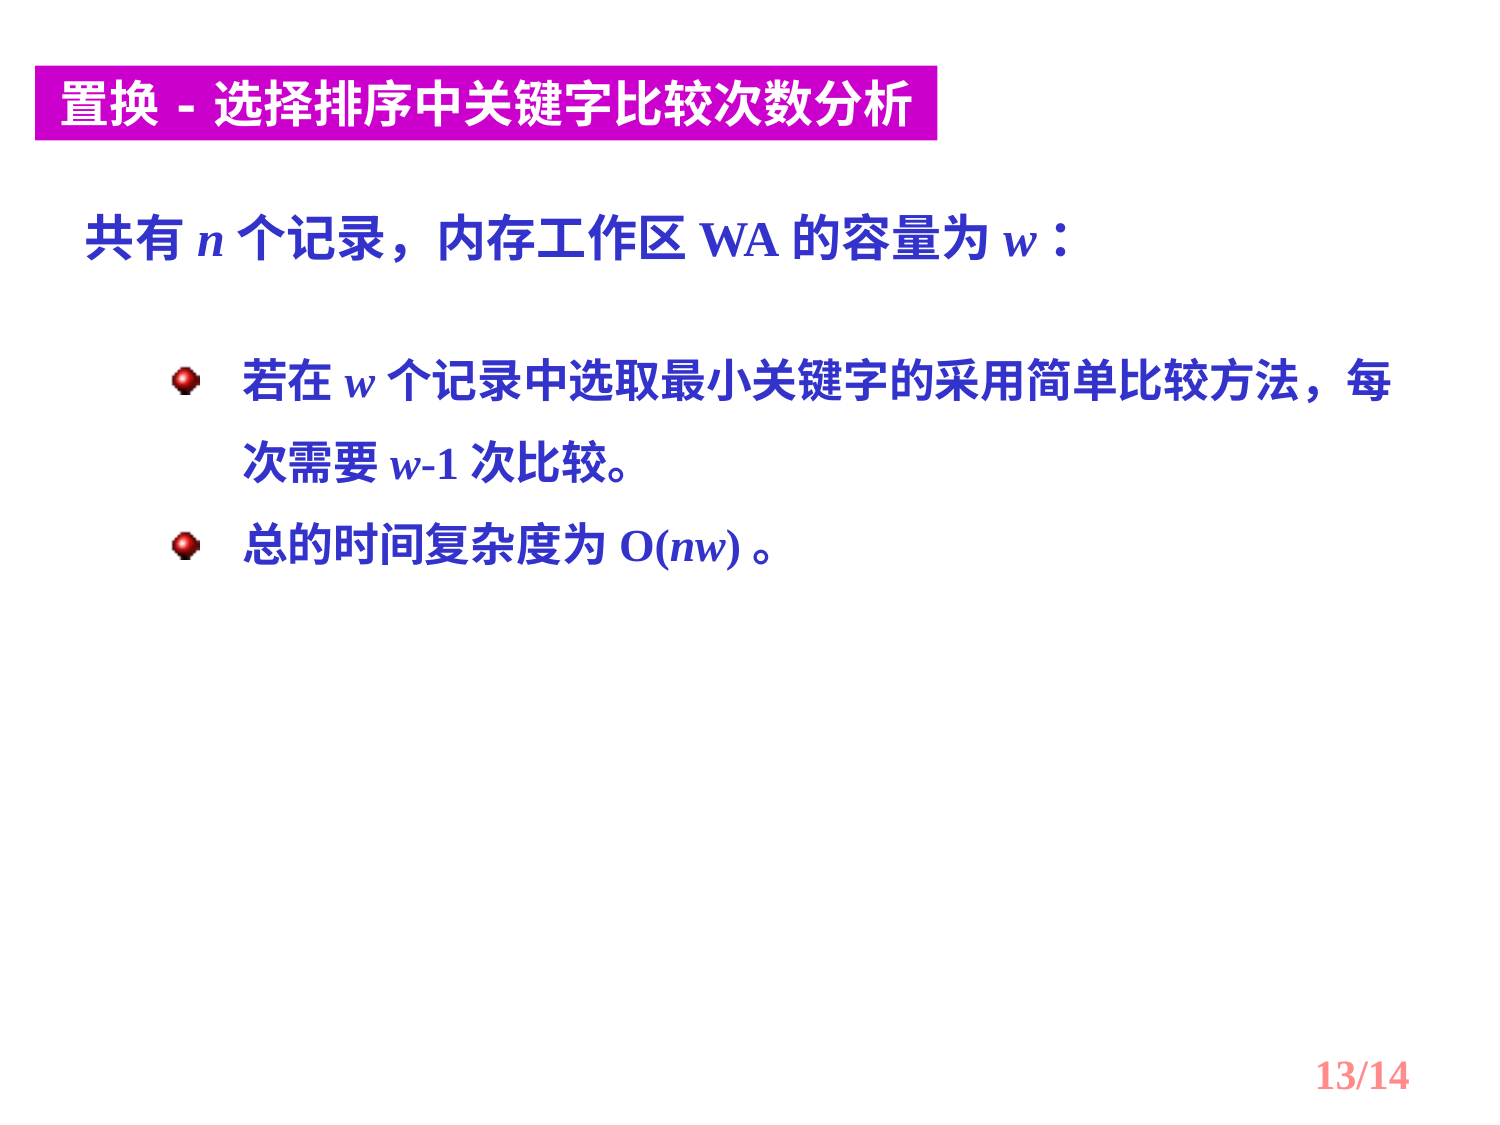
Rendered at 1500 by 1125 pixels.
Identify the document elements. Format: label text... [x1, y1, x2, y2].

picture [167, 527, 200, 560]
slide_number 13/14 [1074, 1042, 1425, 1103]
text_box 共有n个记录，内存工作区WA的容量为w： [70, 199, 1430, 274]
text_box 若在w个记录中选取最小关键字的采用简单比较方法，每次需要w-1次比较。 总的时间复杂度为O(nw)。 [152, 316, 1430, 579]
text_box 置换-选择排序中关键字比较次数分析 [35, 65, 938, 141]
picture [167, 362, 200, 395]
